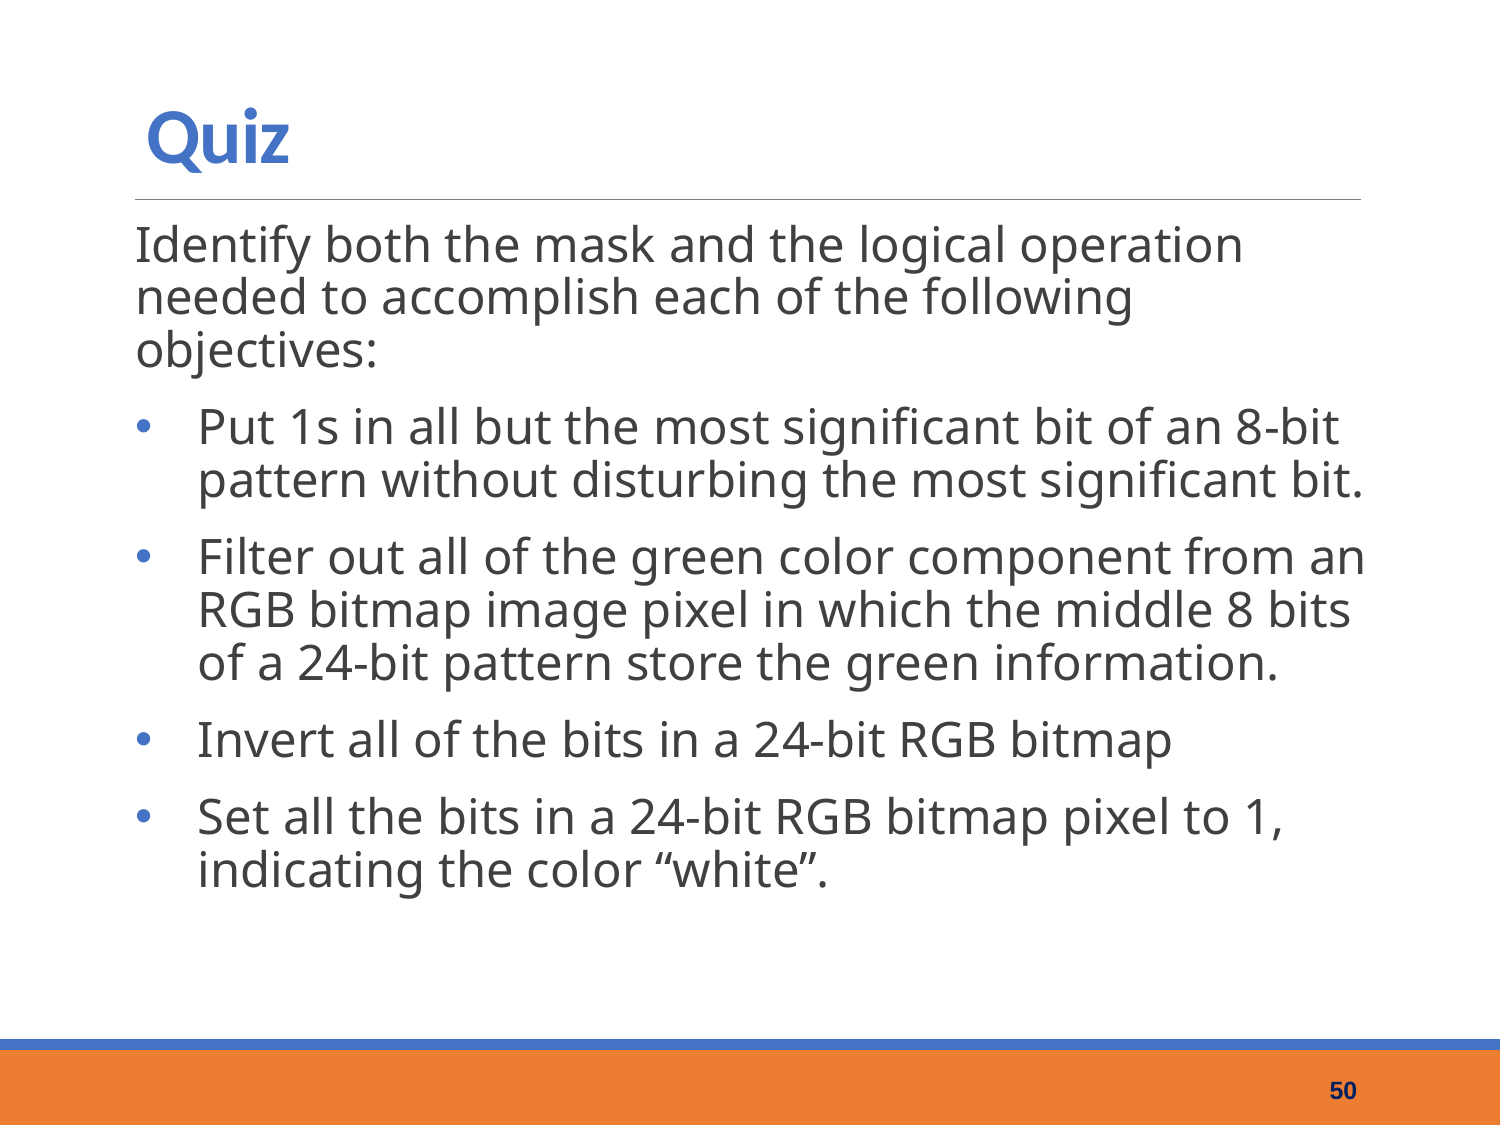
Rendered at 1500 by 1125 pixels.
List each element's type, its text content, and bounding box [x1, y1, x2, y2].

title Quiz [131, 50, 1369, 188]
slide_number 50 [1257, 1059, 1373, 1120]
list Identify both the mask and the logical operation needed to accomplish each of the following objectives: Put 1s in all but the most significant bit of an 8-bit pattern without disturbing the most significant bit. Filter out all of the green color component from an RGB bitmap image pixel in which the middle 8 bits of a 24-bit pattern store the green information. Invert all of the bits in a 24-bit RGB bitmap Set all the bits in a 24-bit RGB bitmap pixel to 1, indicating the color “white”. [135, 212, 1373, 1013]
